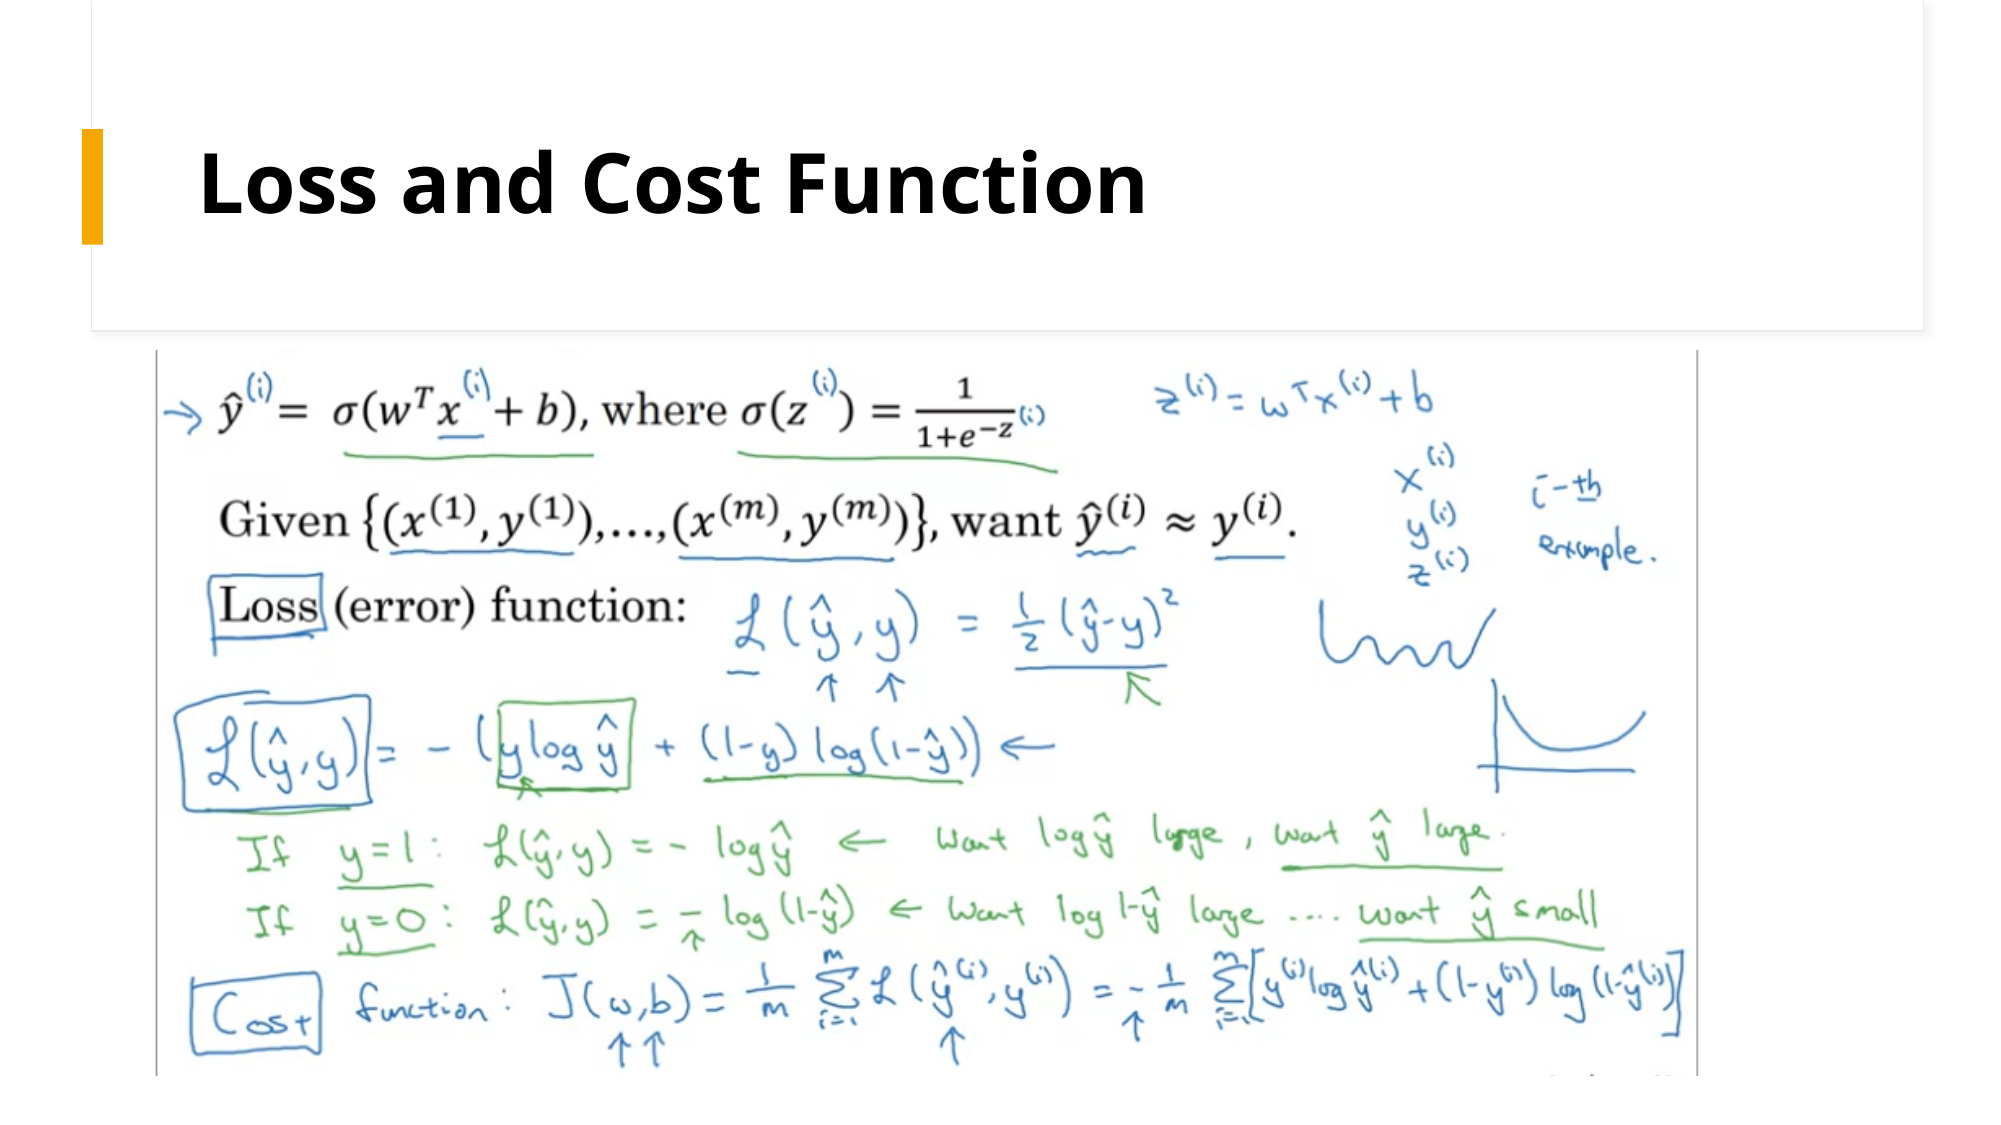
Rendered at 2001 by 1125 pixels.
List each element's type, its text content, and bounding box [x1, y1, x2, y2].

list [152, 349, 1719, 1076]
title Loss and Cost Function [183, 90, 1851, 284]
